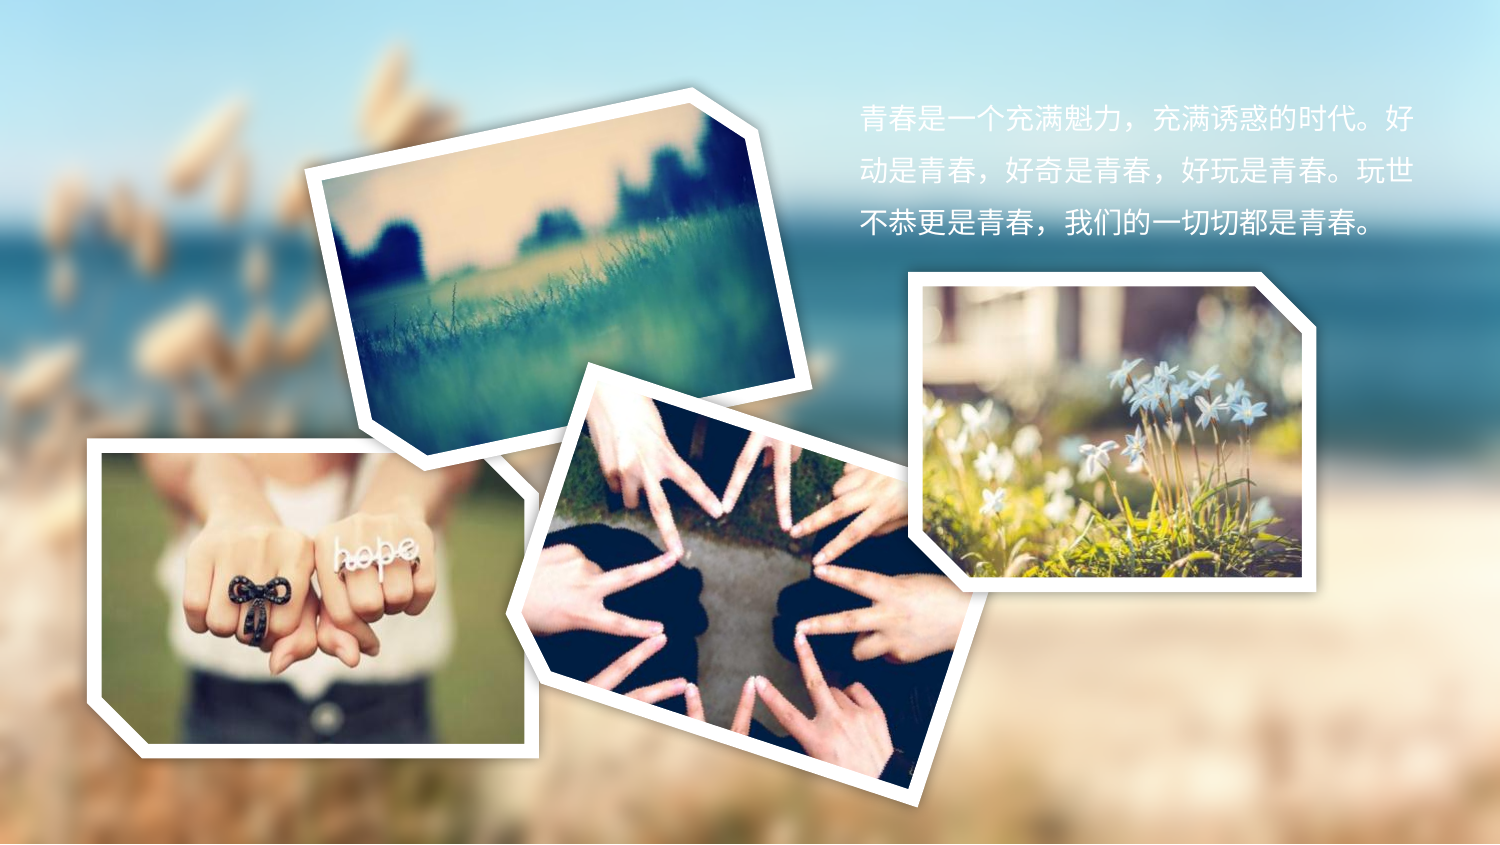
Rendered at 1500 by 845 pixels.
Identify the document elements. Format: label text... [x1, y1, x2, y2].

text_box 青春是一个充满魁力，充满诱惑的时代。好动是青春，好奇是青春，好玩是青春。玩世不恭更是青春，我们的一切切都是青春。 [844, 75, 1448, 247]
picture [0, 0, 1500, 844]
